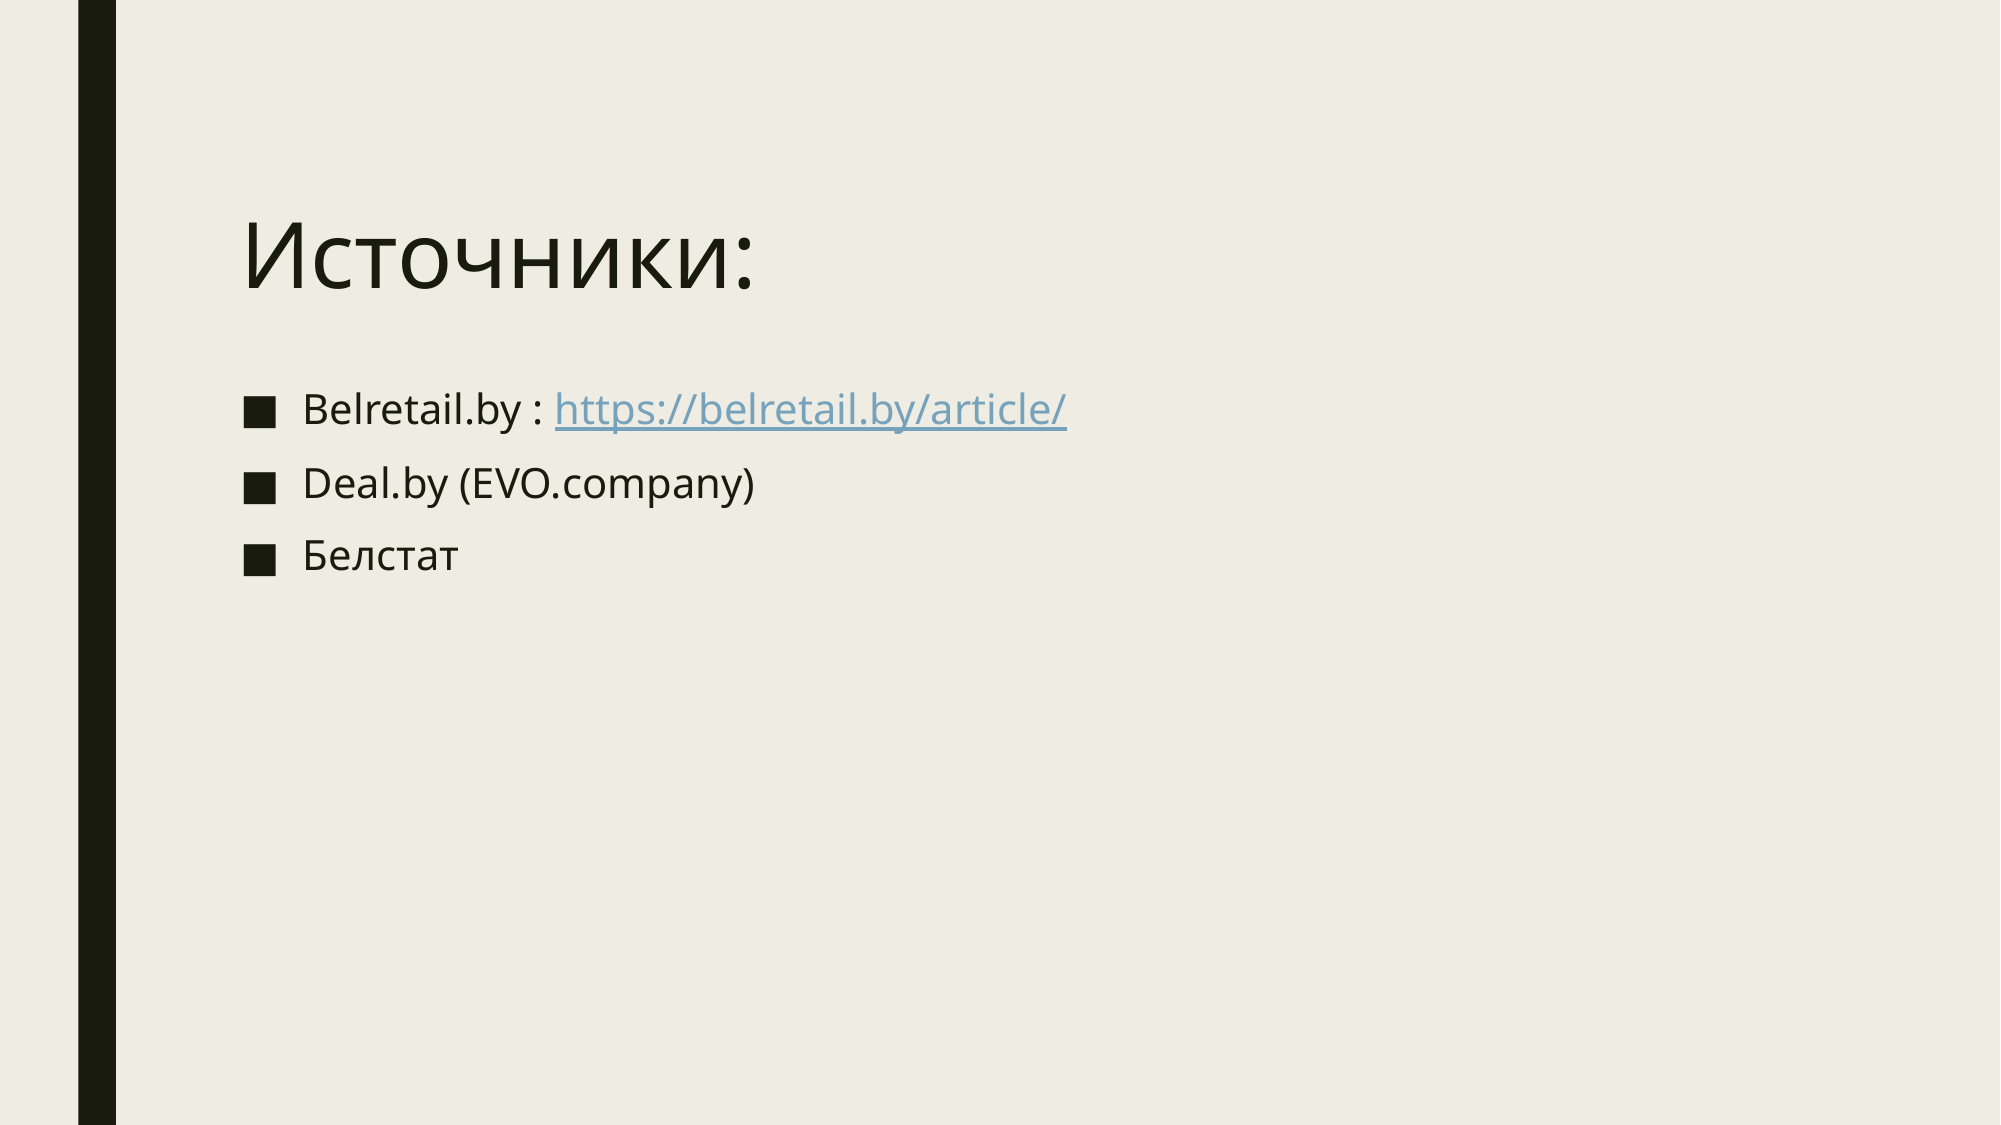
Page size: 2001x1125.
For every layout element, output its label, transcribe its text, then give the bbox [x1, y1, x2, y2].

list Belretail.by : https://belretail.by/article/ Deal.by (EVO.company) Белстат [225, 375, 1800, 963]
title Источники: [225, 203, 1800, 343]
